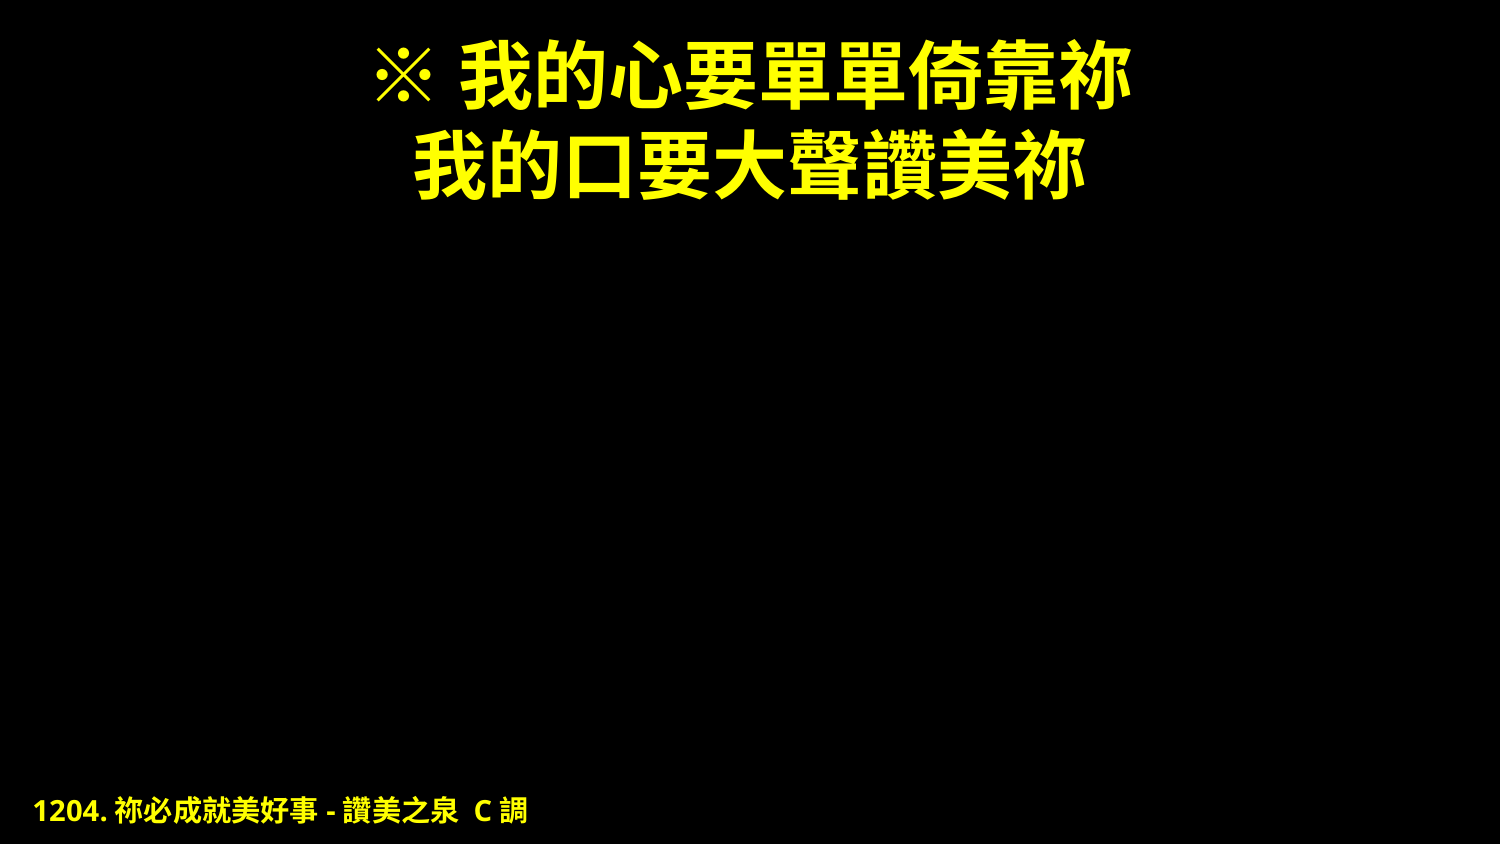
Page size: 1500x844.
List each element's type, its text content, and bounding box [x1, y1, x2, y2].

text_box 1204.祢必成就美好事-讚美之泉 C調 [17, 784, 774, 835]
title ※我的心要單單倚靠祢 我的口要大聲讚美祢 [0, 0, 1500, 237]
